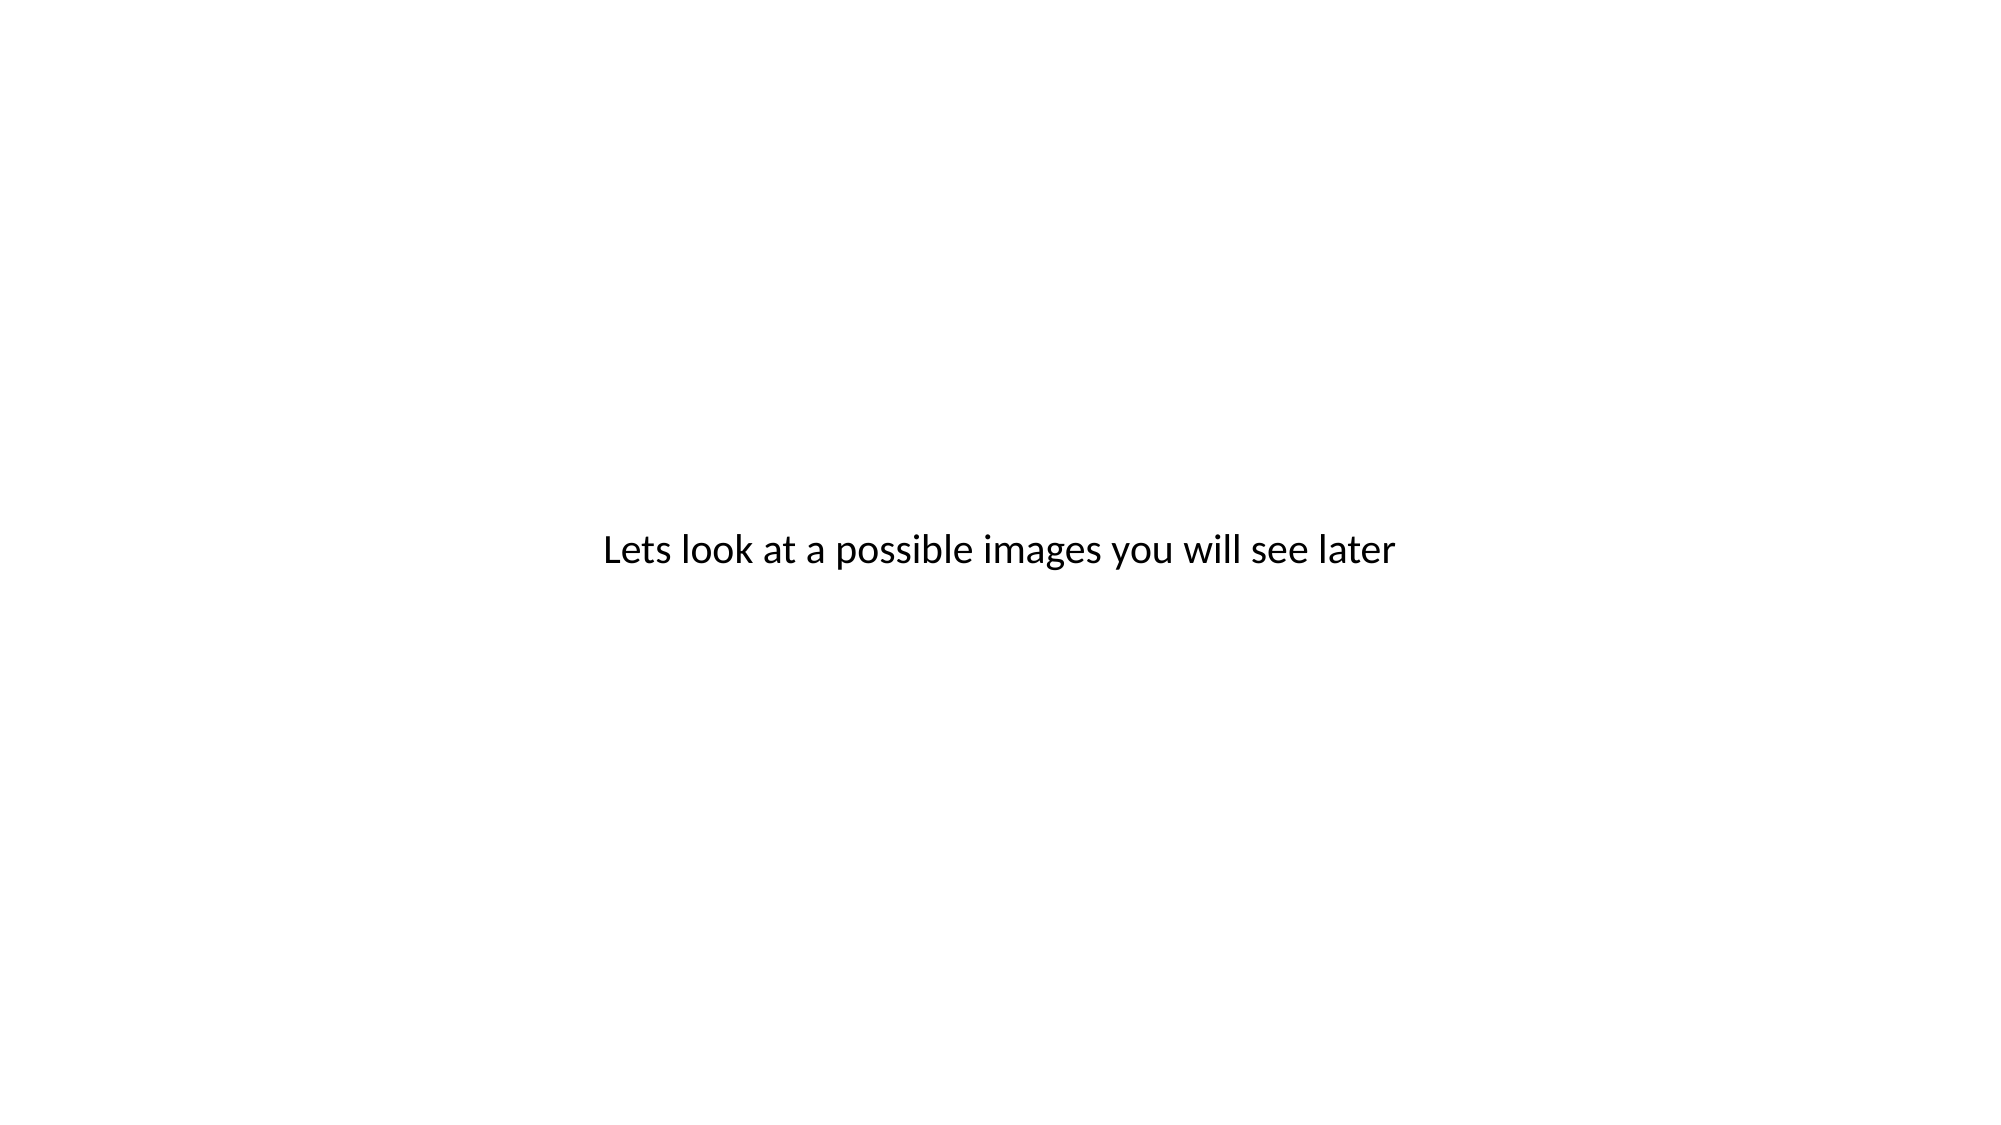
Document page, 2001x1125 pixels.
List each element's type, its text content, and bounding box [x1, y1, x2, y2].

subtitle Lets look at a possible images you will see later [142, 519, 1858, 792]
